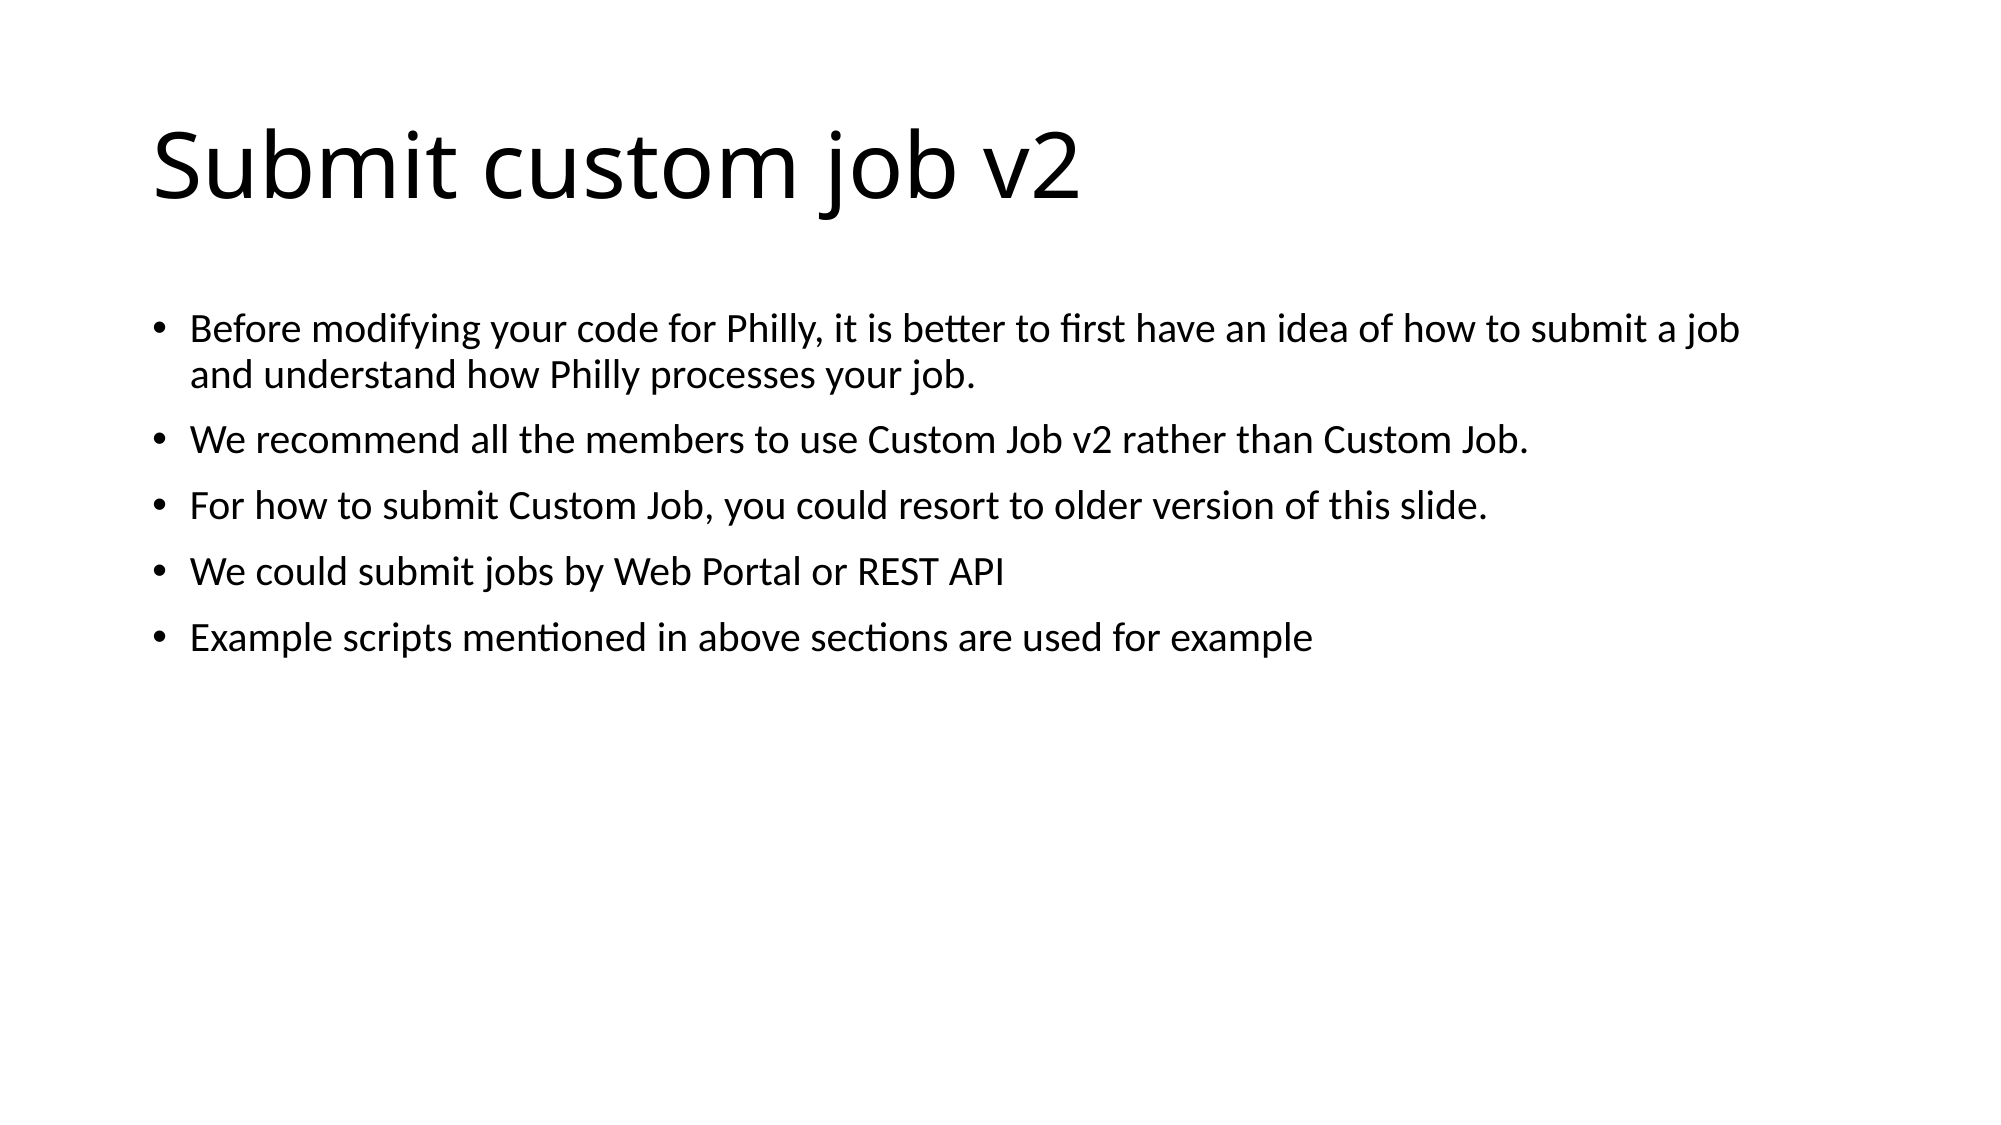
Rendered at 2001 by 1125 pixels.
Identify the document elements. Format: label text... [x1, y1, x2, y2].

list Before modifying your code for Philly, it is better to first have an idea of how to submit a job and understand how Philly processes your job. We recommend all the members to use Custom Job v2 rather than Custom Job. For how to submit Custom Job, you could resort to older version of this slide. We could submit jobs by Web Portal or REST API Example scripts mentioned in above sections are used for example [137, 299, 1789, 1074]
title Submit custom job v2 [137, 59, 1863, 278]
